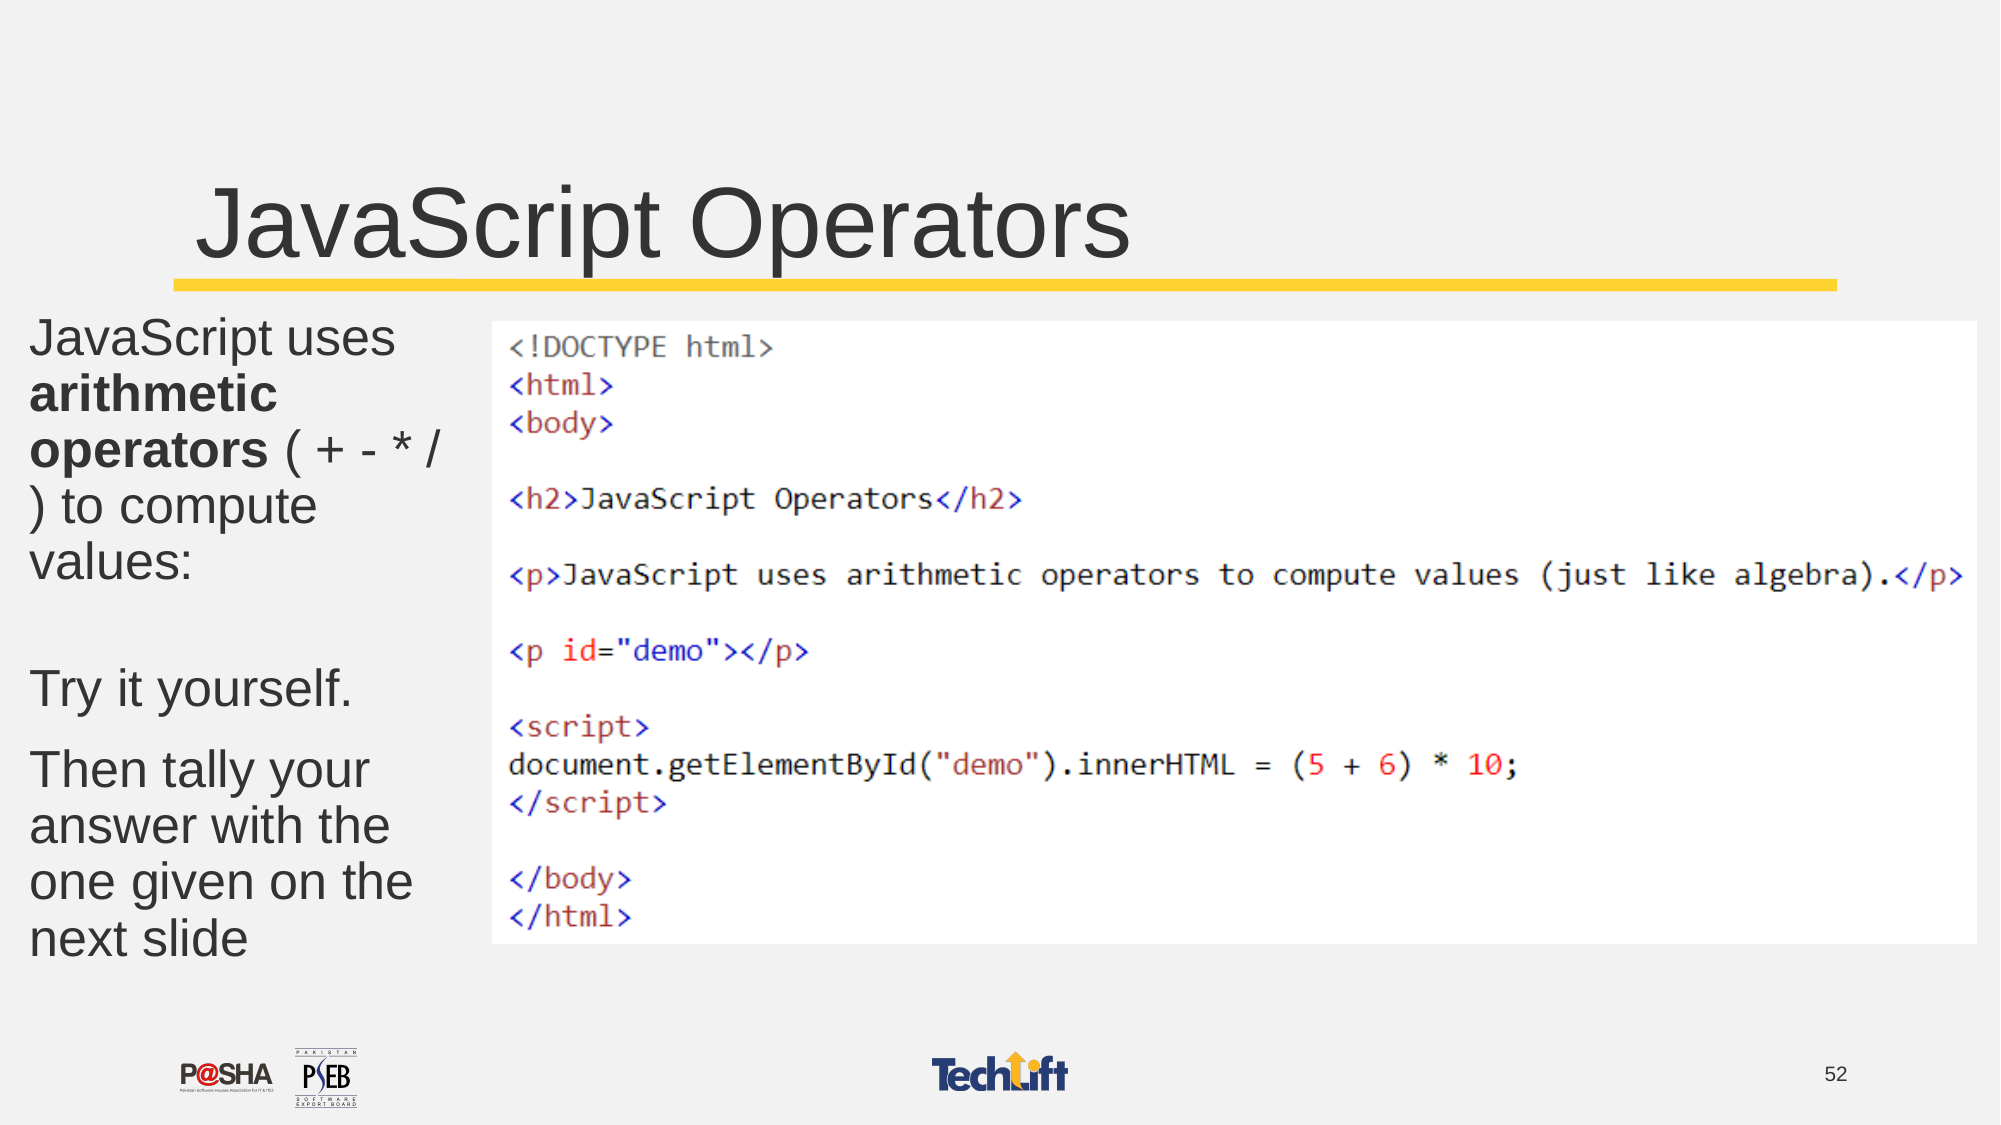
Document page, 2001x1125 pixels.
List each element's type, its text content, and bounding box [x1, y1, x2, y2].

picture [295, 1048, 357, 1108]
picture [932, 1051, 1068, 1091]
picture [491, 321, 1977, 944]
list JavaScript uses arithmetic operators ( + - * / ) to compute values: [29, 302, 449, 636]
title JavaScript Operators [180, 47, 1830, 285]
list Try it yourself. Then tally your answer with the one given on the next slide [29, 653, 480, 987]
picture [180, 1063, 274, 1093]
slide_number ‹#› [1412, 1042, 1863, 1103]
